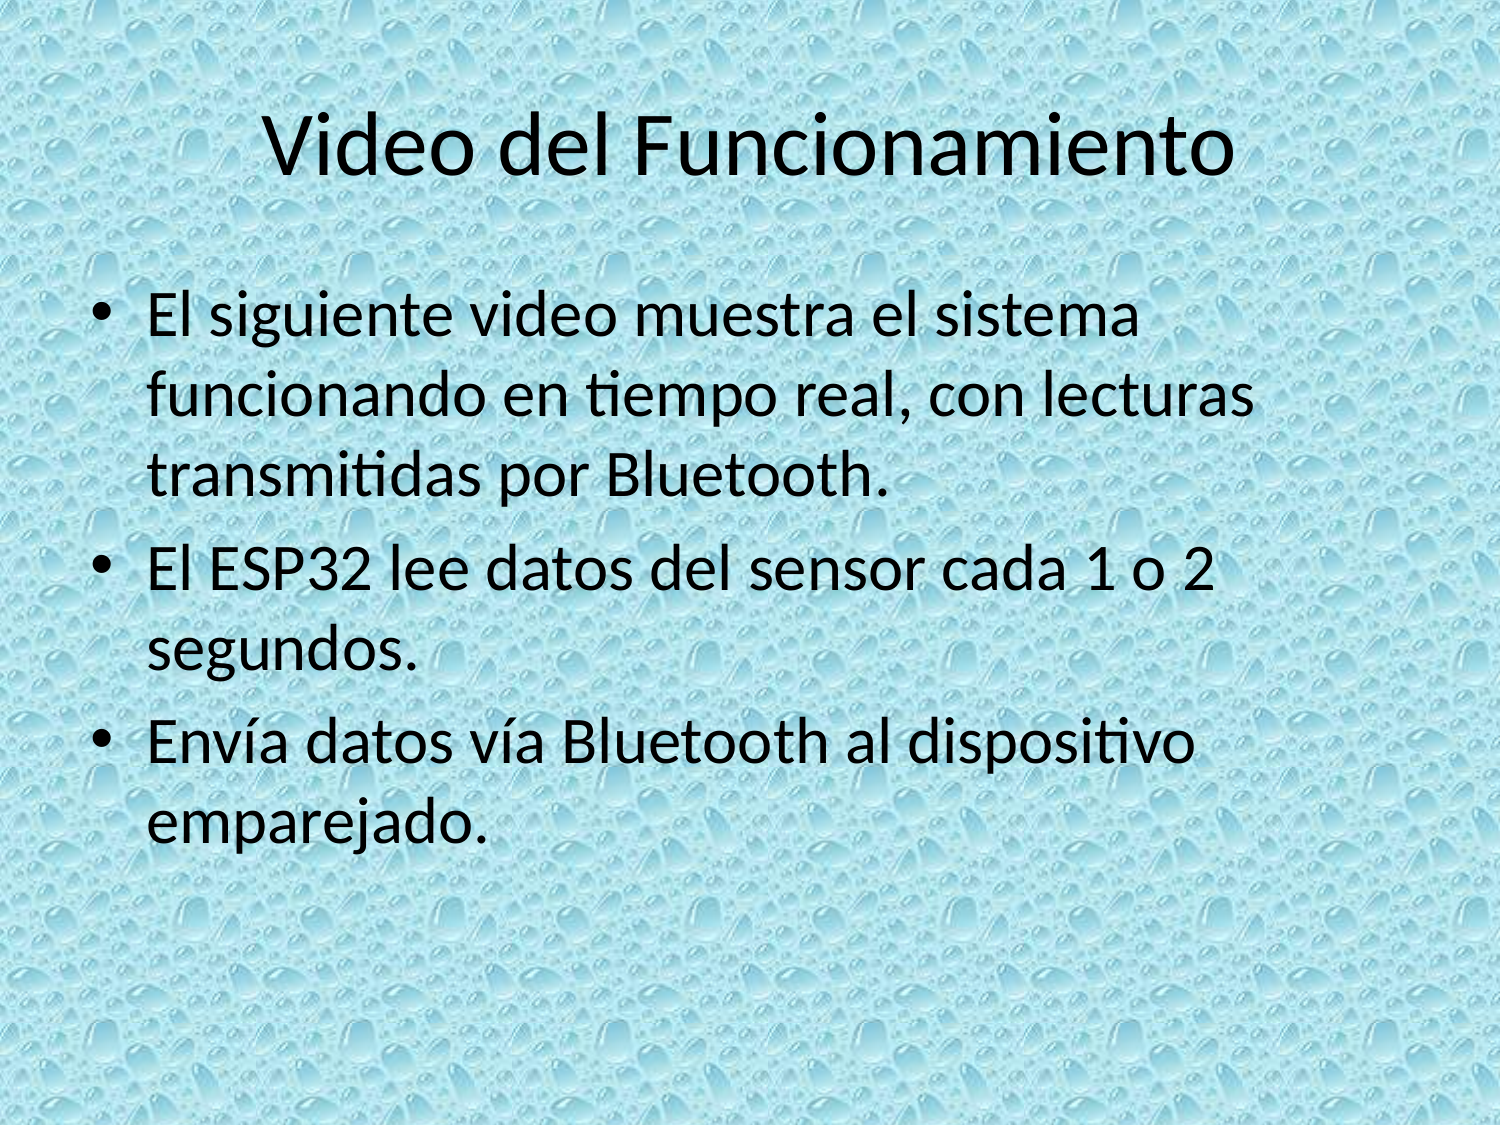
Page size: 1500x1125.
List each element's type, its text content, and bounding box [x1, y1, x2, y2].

list El siguiente video muestra el sistema funcionando en tiempo real, con lecturas transmitidas por Bluetooth. El ESP32 lee datos del sensor cada 1 o 2 segundos. Envía datos vía Bluetooth al dispositivo emparejado. [75, 262, 1425, 1005]
title Video del Funcionamiento [75, 45, 1425, 233]
picture [0, 0, 1500, 1125]
